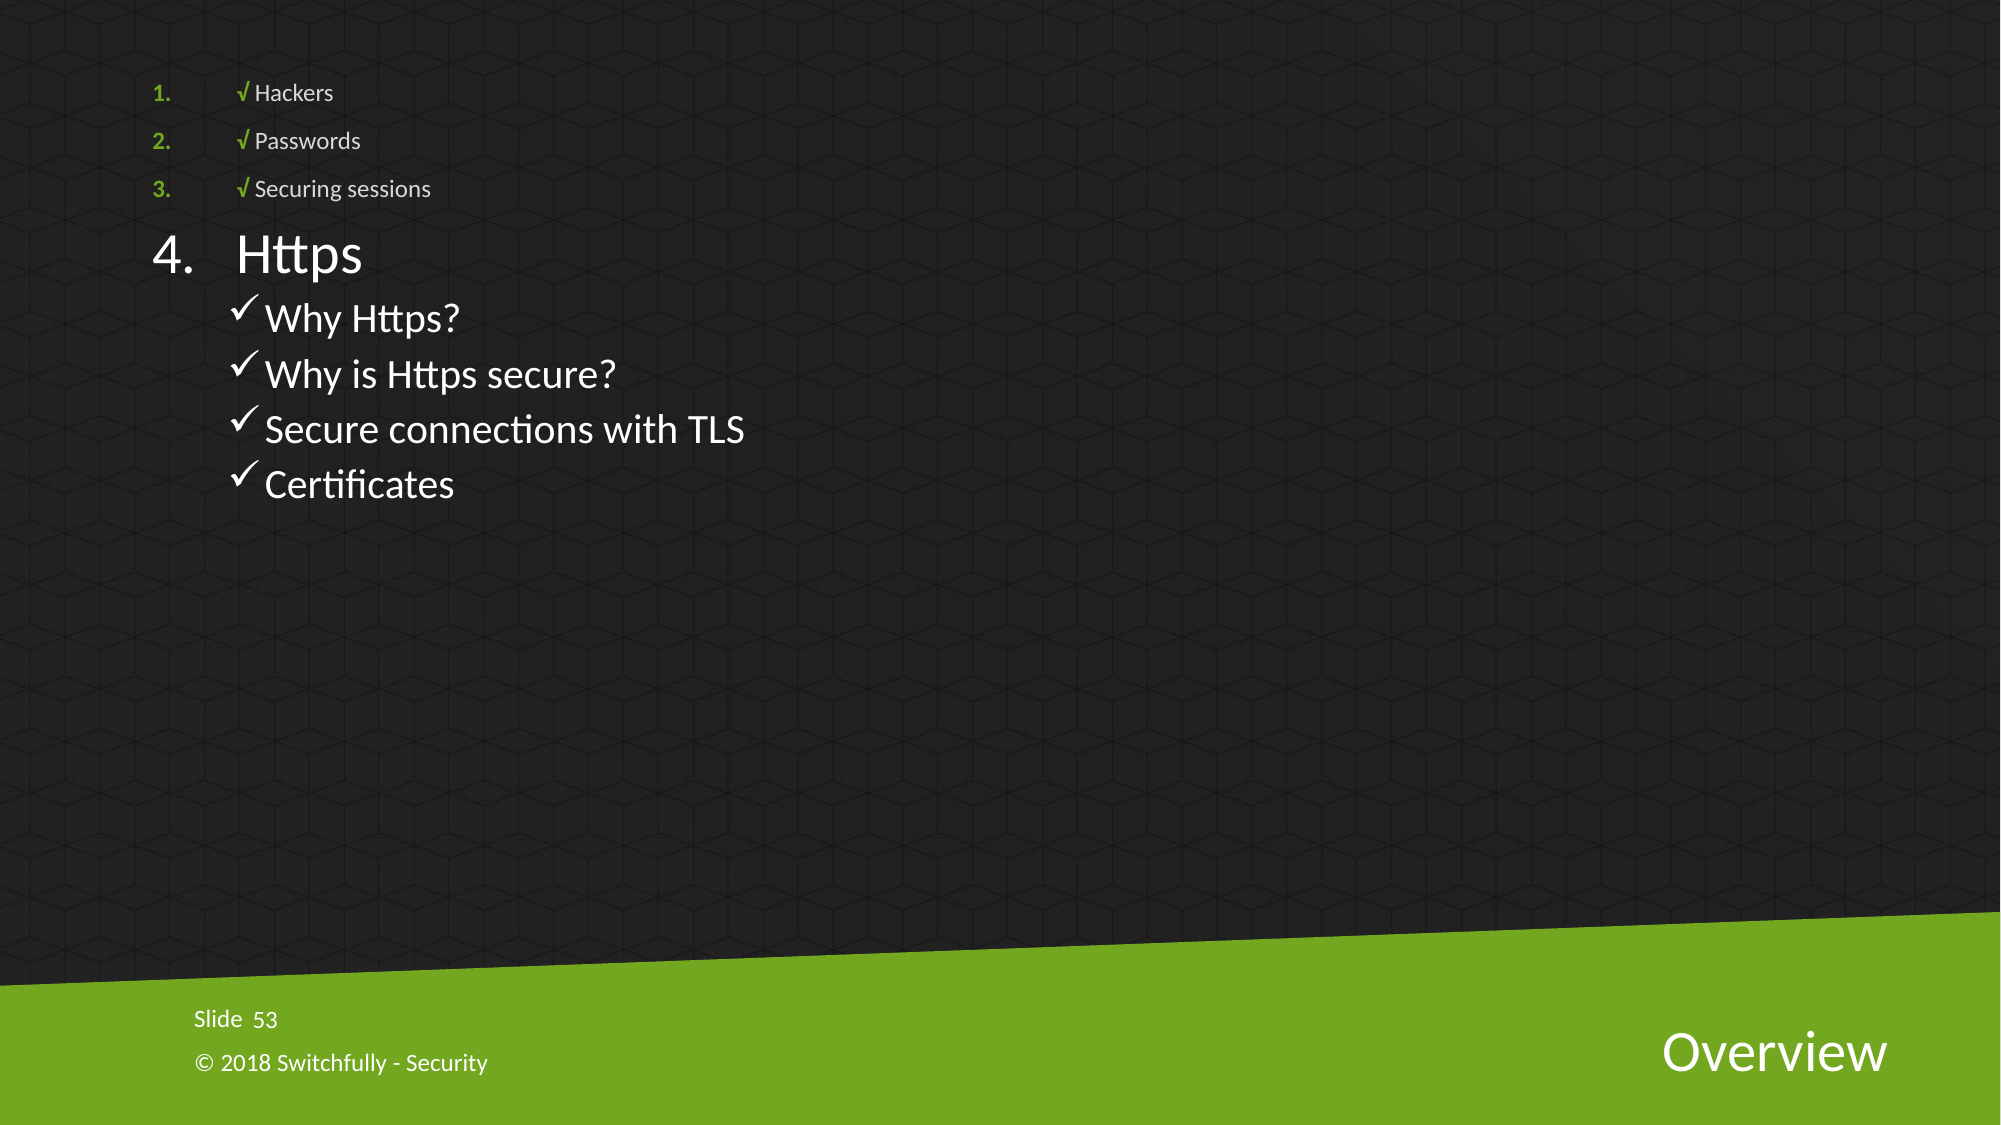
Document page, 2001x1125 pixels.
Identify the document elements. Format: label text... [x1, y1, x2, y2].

title Overview [868, 1013, 1905, 1092]
slide_number 53 [237, 988, 393, 1049]
footer © 2018 Switchfully - Security [179, 1031, 868, 1092]
list √ Hackers √ Passwords √ Securing sessions Https Why Https? Why is Https secure? Secure connections with TLS Certificates [137, 72, 1863, 855]
picture [0, 0, 2001, 985]
